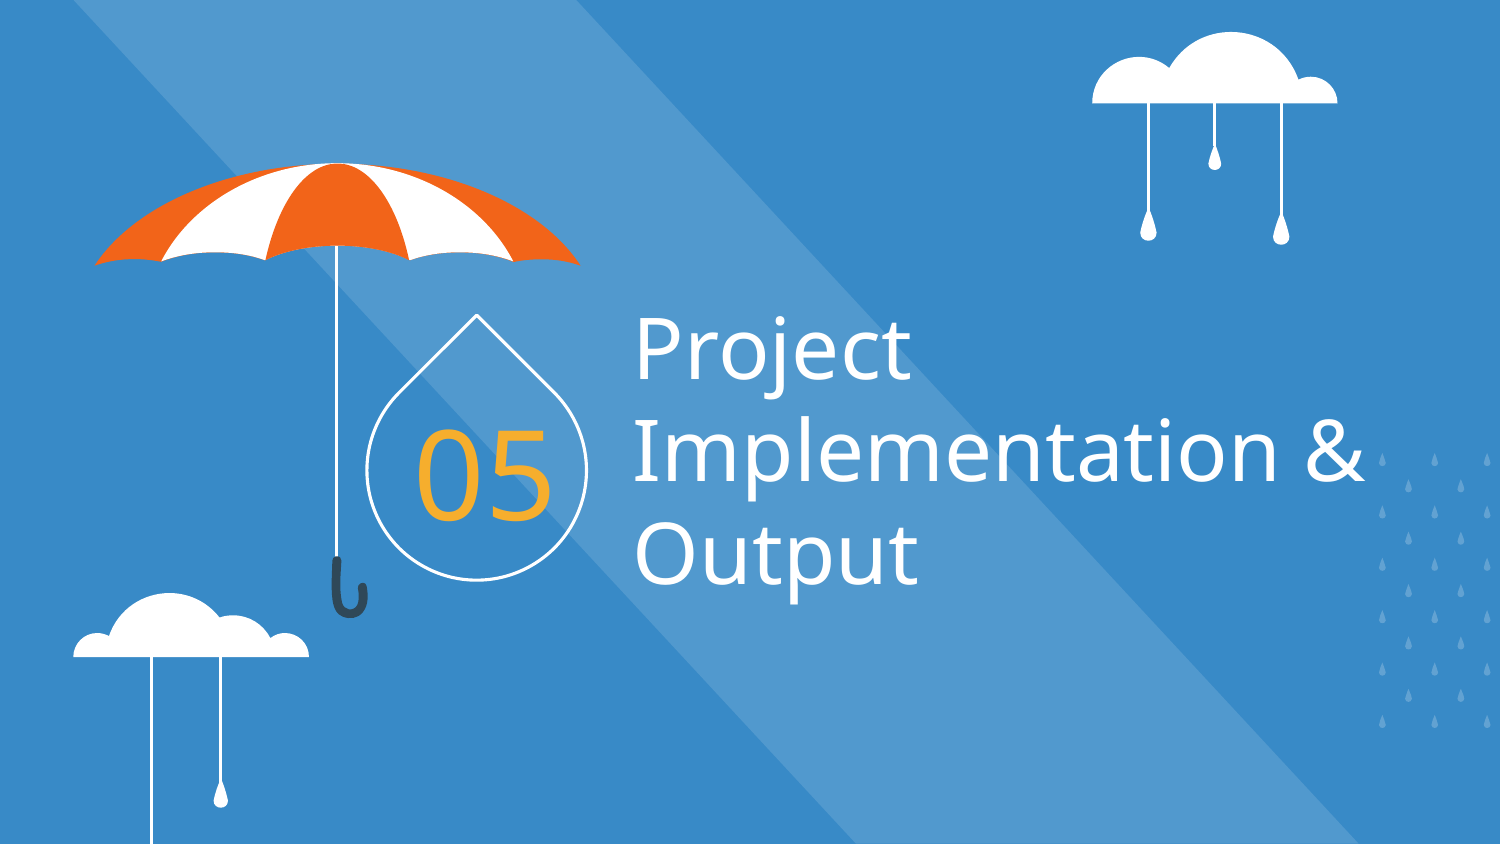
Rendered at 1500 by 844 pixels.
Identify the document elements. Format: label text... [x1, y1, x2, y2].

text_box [94, 162, 581, 626]
title Project Implementation & Output [617, 326, 1470, 570]
